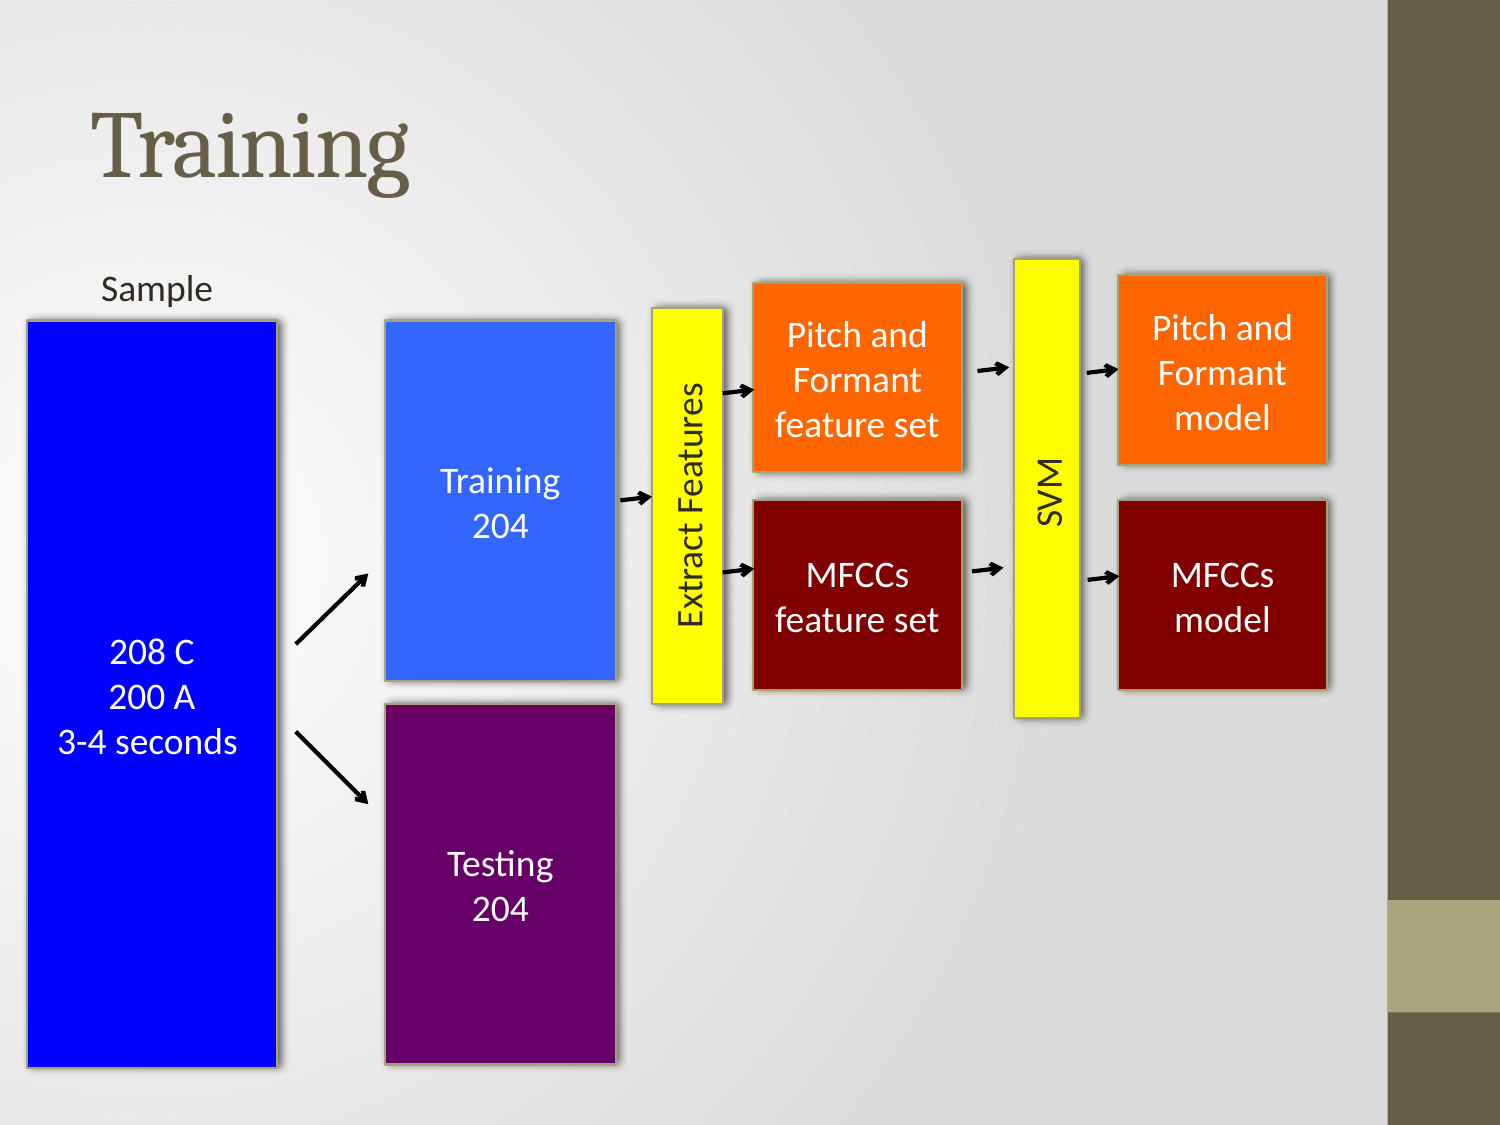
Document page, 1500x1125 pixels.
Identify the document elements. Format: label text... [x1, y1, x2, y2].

text_box Extract Features [651, 307, 724, 705]
text_box Pitch and Formant model [1117, 274, 1328, 466]
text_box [722, 568, 755, 573]
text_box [295, 731, 369, 805]
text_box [977, 366, 1010, 372]
text_box MFCCs model [1117, 499, 1328, 691]
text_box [619, 496, 653, 501]
text_box SVM [1013, 258, 1081, 719]
text_box Training 204 [384, 319, 617, 682]
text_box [295, 572, 369, 645]
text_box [1087, 575, 1120, 581]
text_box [722, 389, 755, 394]
text_box MFCCs feature set [752, 499, 963, 691]
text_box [971, 567, 1004, 572]
text_box 208 C 200 A 3-4 seconds [26, 319, 278, 1069]
title Training [75, 45, 1325, 233]
text_box Pitch and Formant feature set [752, 282, 963, 473]
text_box Testing 204 [384, 703, 617, 1066]
text_box Sample [86, 256, 229, 317]
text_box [1086, 368, 1119, 374]
